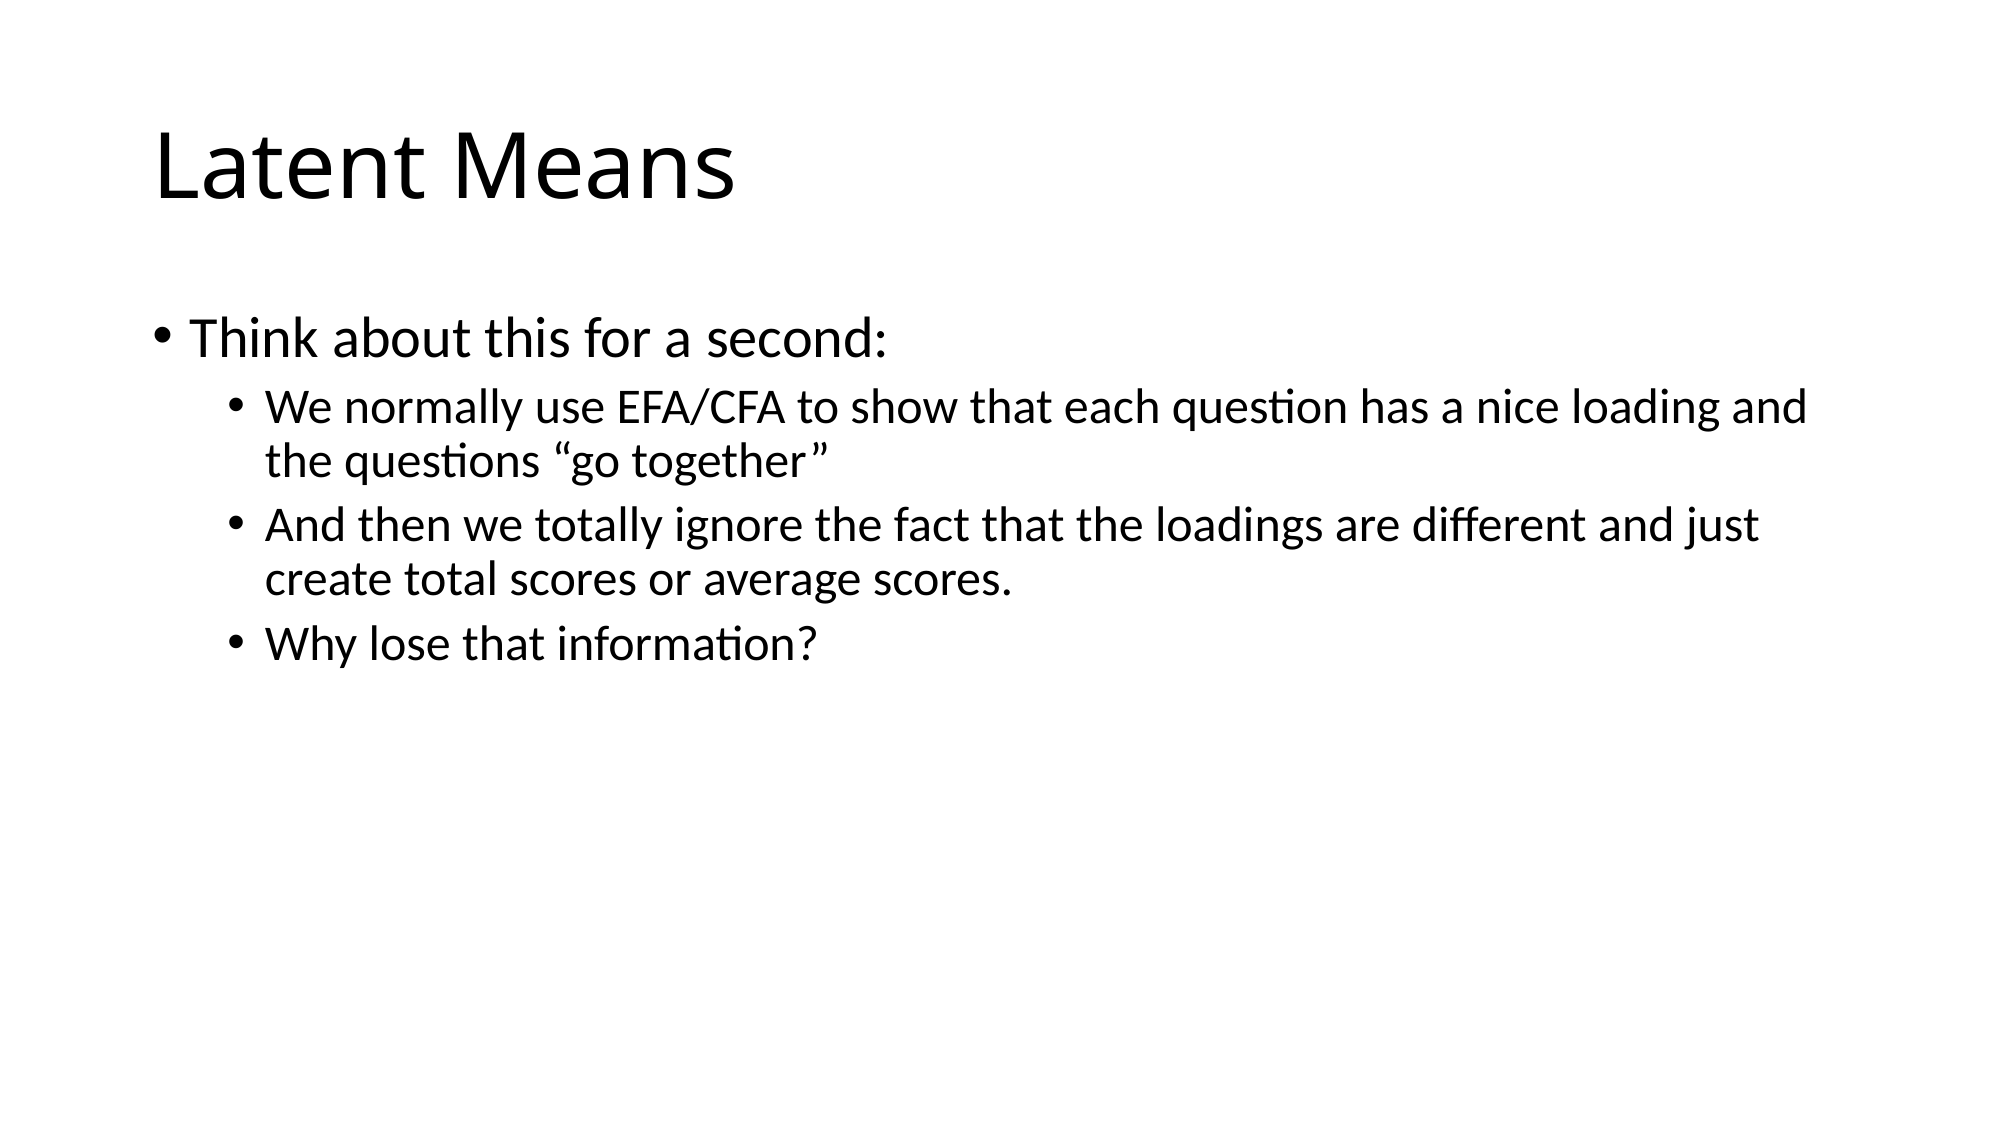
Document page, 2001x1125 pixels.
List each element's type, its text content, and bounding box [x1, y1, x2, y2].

title Latent Means [137, 59, 1863, 278]
list Think about this for a second: We normally use EFA/CFA to show that each question has a nice loading and the questions “go together” And then we totally ignore the fact that the loadings are different and just create total scores or average scores. Why lose that information? [137, 299, 1863, 1014]
